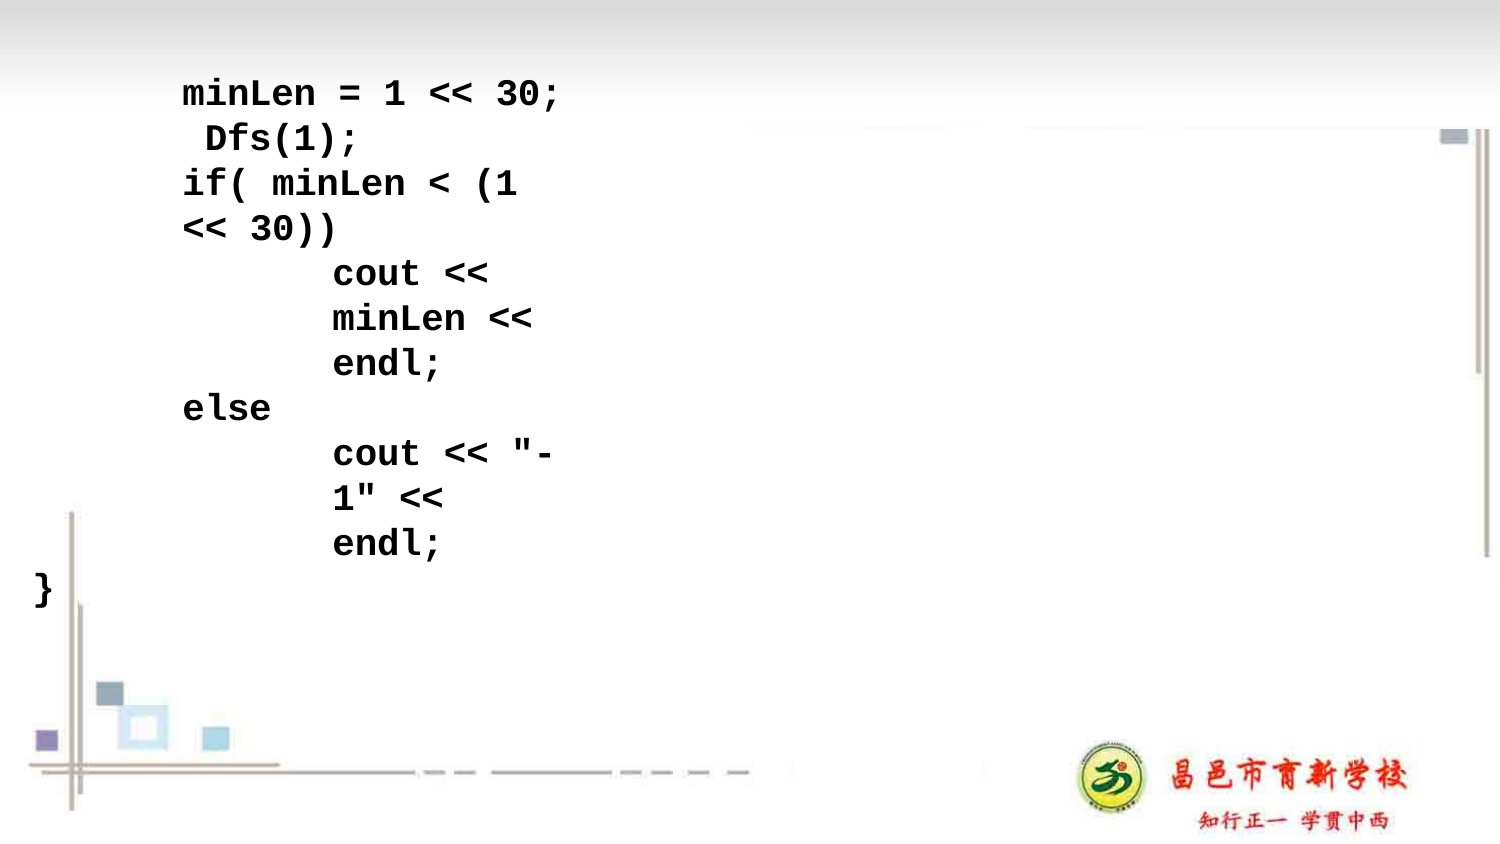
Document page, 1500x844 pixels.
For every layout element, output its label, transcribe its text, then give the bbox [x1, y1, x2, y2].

slide_number [1369, 783, 1417, 844]
picture [0, 0, 1500, 844]
text_box minLen = 1 << 30; Dfs(1); if( minLen < (1 << 30)) cout << minLen << endl; else cout << "-1" << endl; } [30, 66, 850, 609]
